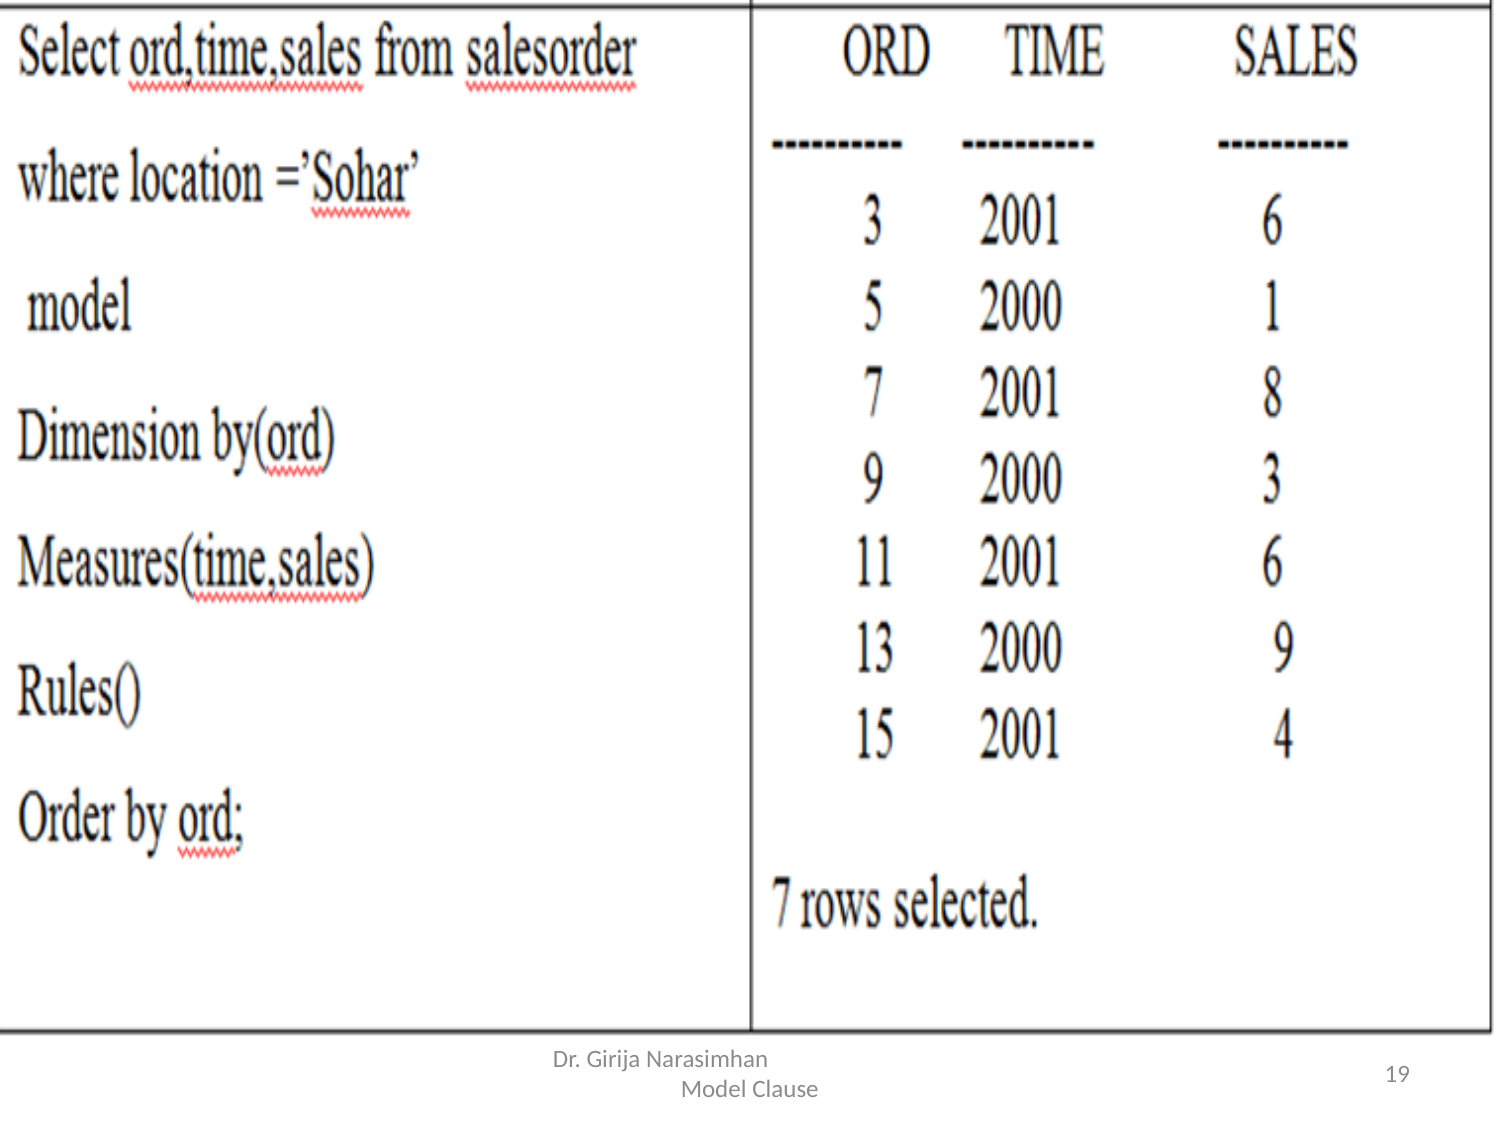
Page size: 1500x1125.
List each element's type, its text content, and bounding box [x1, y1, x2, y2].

slide_number 19 [1074, 1046, 1425, 1103]
footer Dr. Girija Narasimhan Model Clause [512, 1046, 988, 1103]
picture [0, 0, 1500, 1038]
